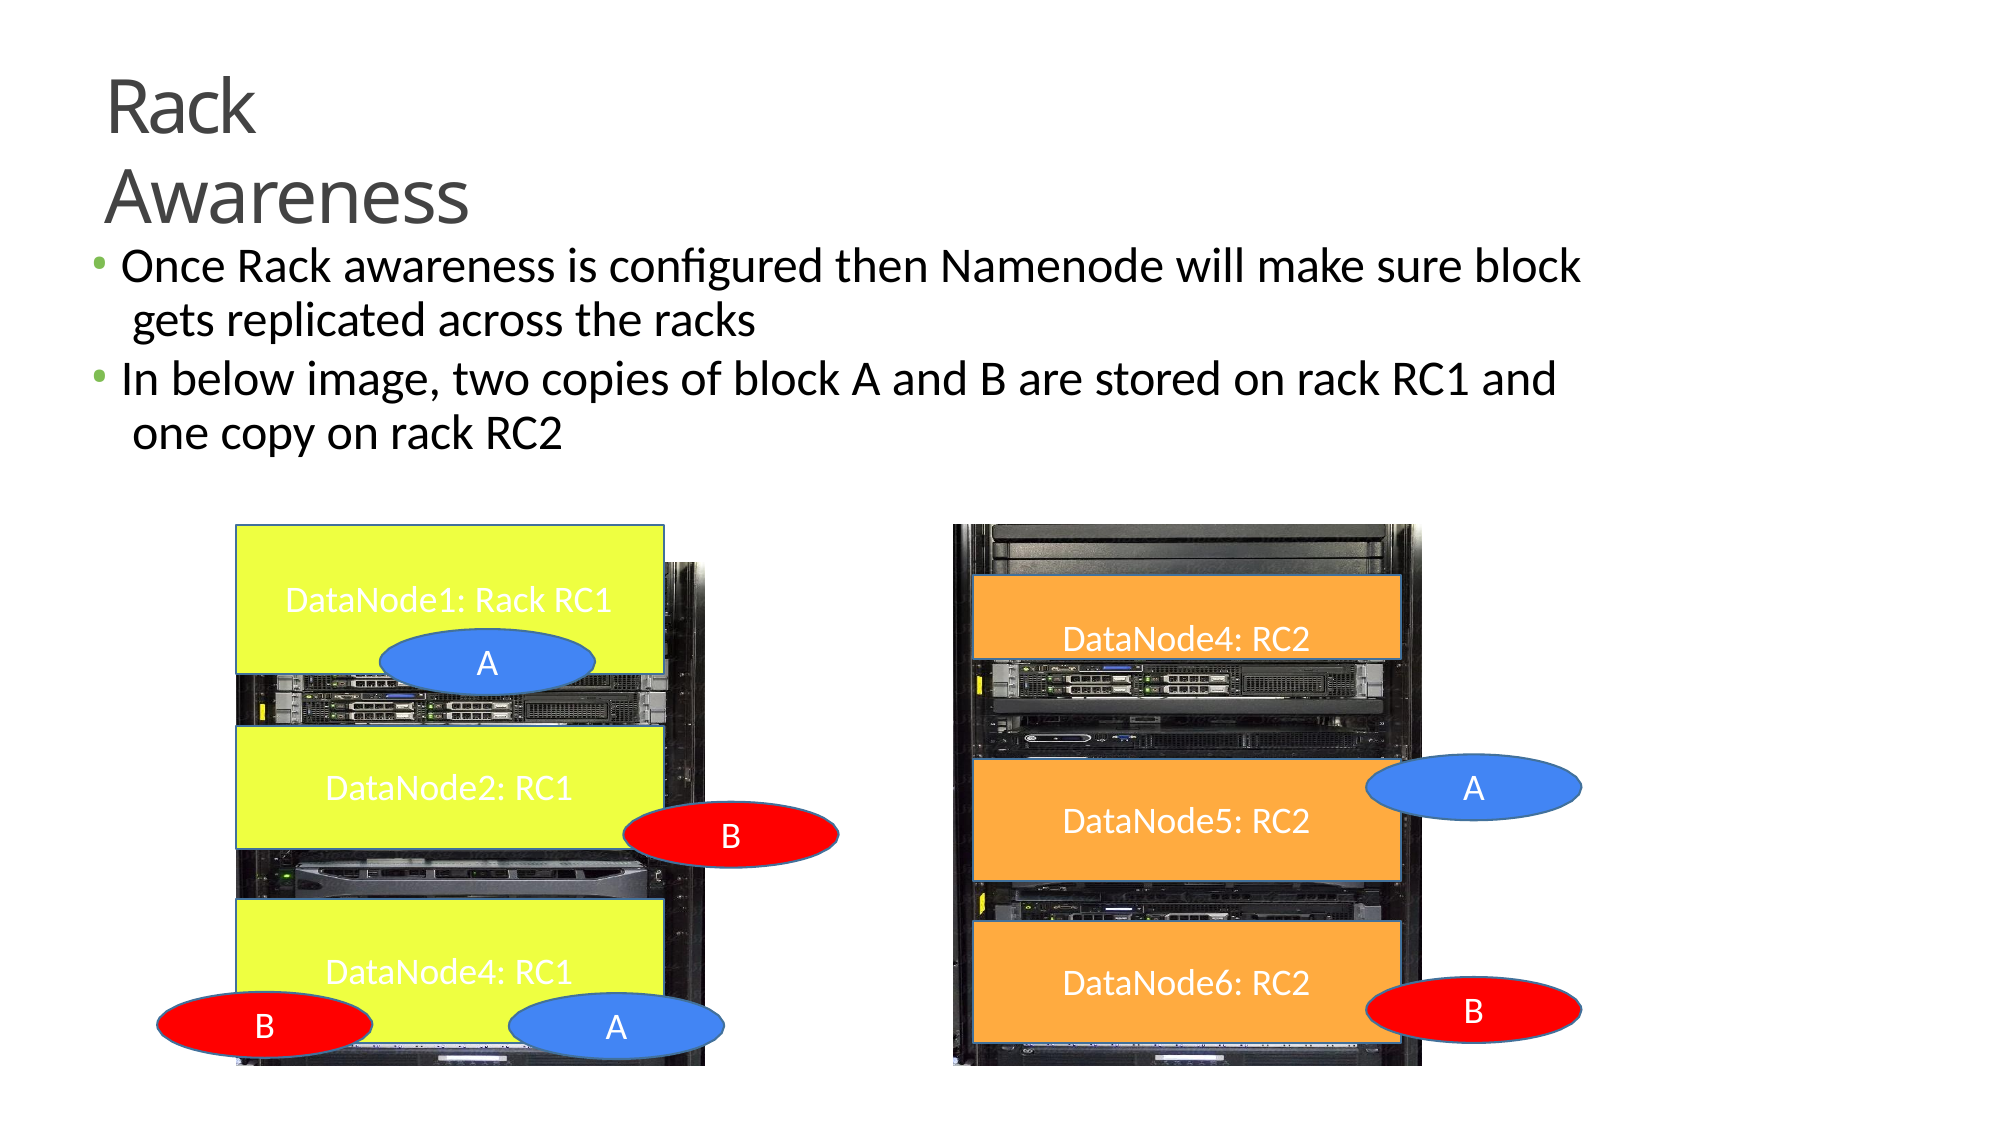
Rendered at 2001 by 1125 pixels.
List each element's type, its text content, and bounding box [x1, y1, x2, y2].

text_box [378, 627, 597, 697]
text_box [622, 800, 841, 869]
title Rack Awareness [102, 56, 640, 229]
text_box Once Rack awareness is configured then Namenode will make sure block gets replicated across the racks In below image, two copies of block A and B are stored on rack RC1 and one copy on rack RC2 [88, 229, 1592, 460]
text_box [1364, 752, 1583, 822]
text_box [373, 1053, 504, 1066]
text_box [155, 990, 374, 1060]
picture [952, 524, 1422, 1066]
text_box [507, 991, 726, 1061]
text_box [234, 897, 666, 1045]
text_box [234, 523, 705, 990]
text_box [1364, 975, 1583, 1045]
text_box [971, 757, 1403, 883]
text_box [971, 919, 1403, 1045]
